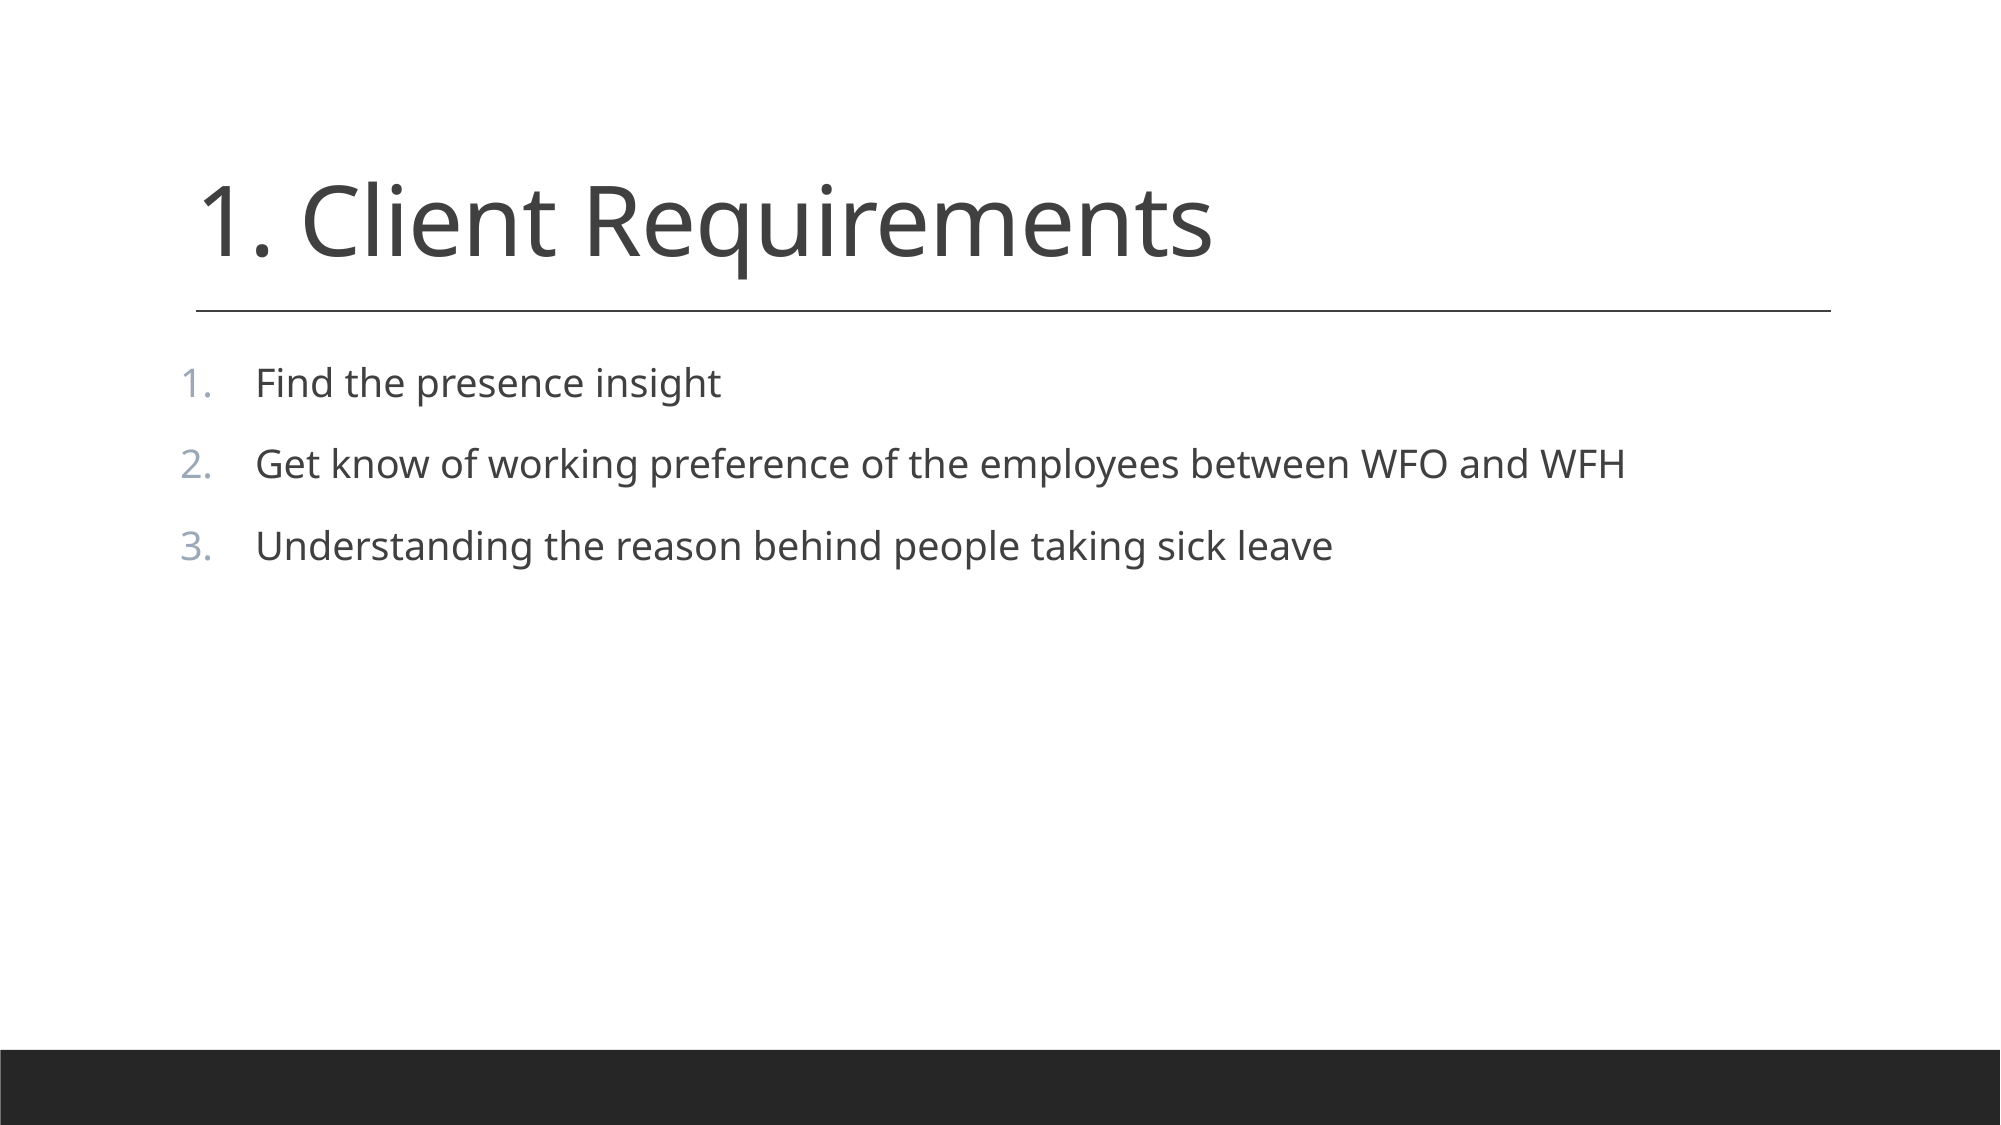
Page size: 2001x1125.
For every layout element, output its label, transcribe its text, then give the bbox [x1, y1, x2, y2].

list Find the presence insight Get know of working preference of the employees between WFO and WFH Understanding the reason behind people taking sick leave [180, 345, 1830, 963]
title 1. Client Requirements [180, 47, 1830, 285]
